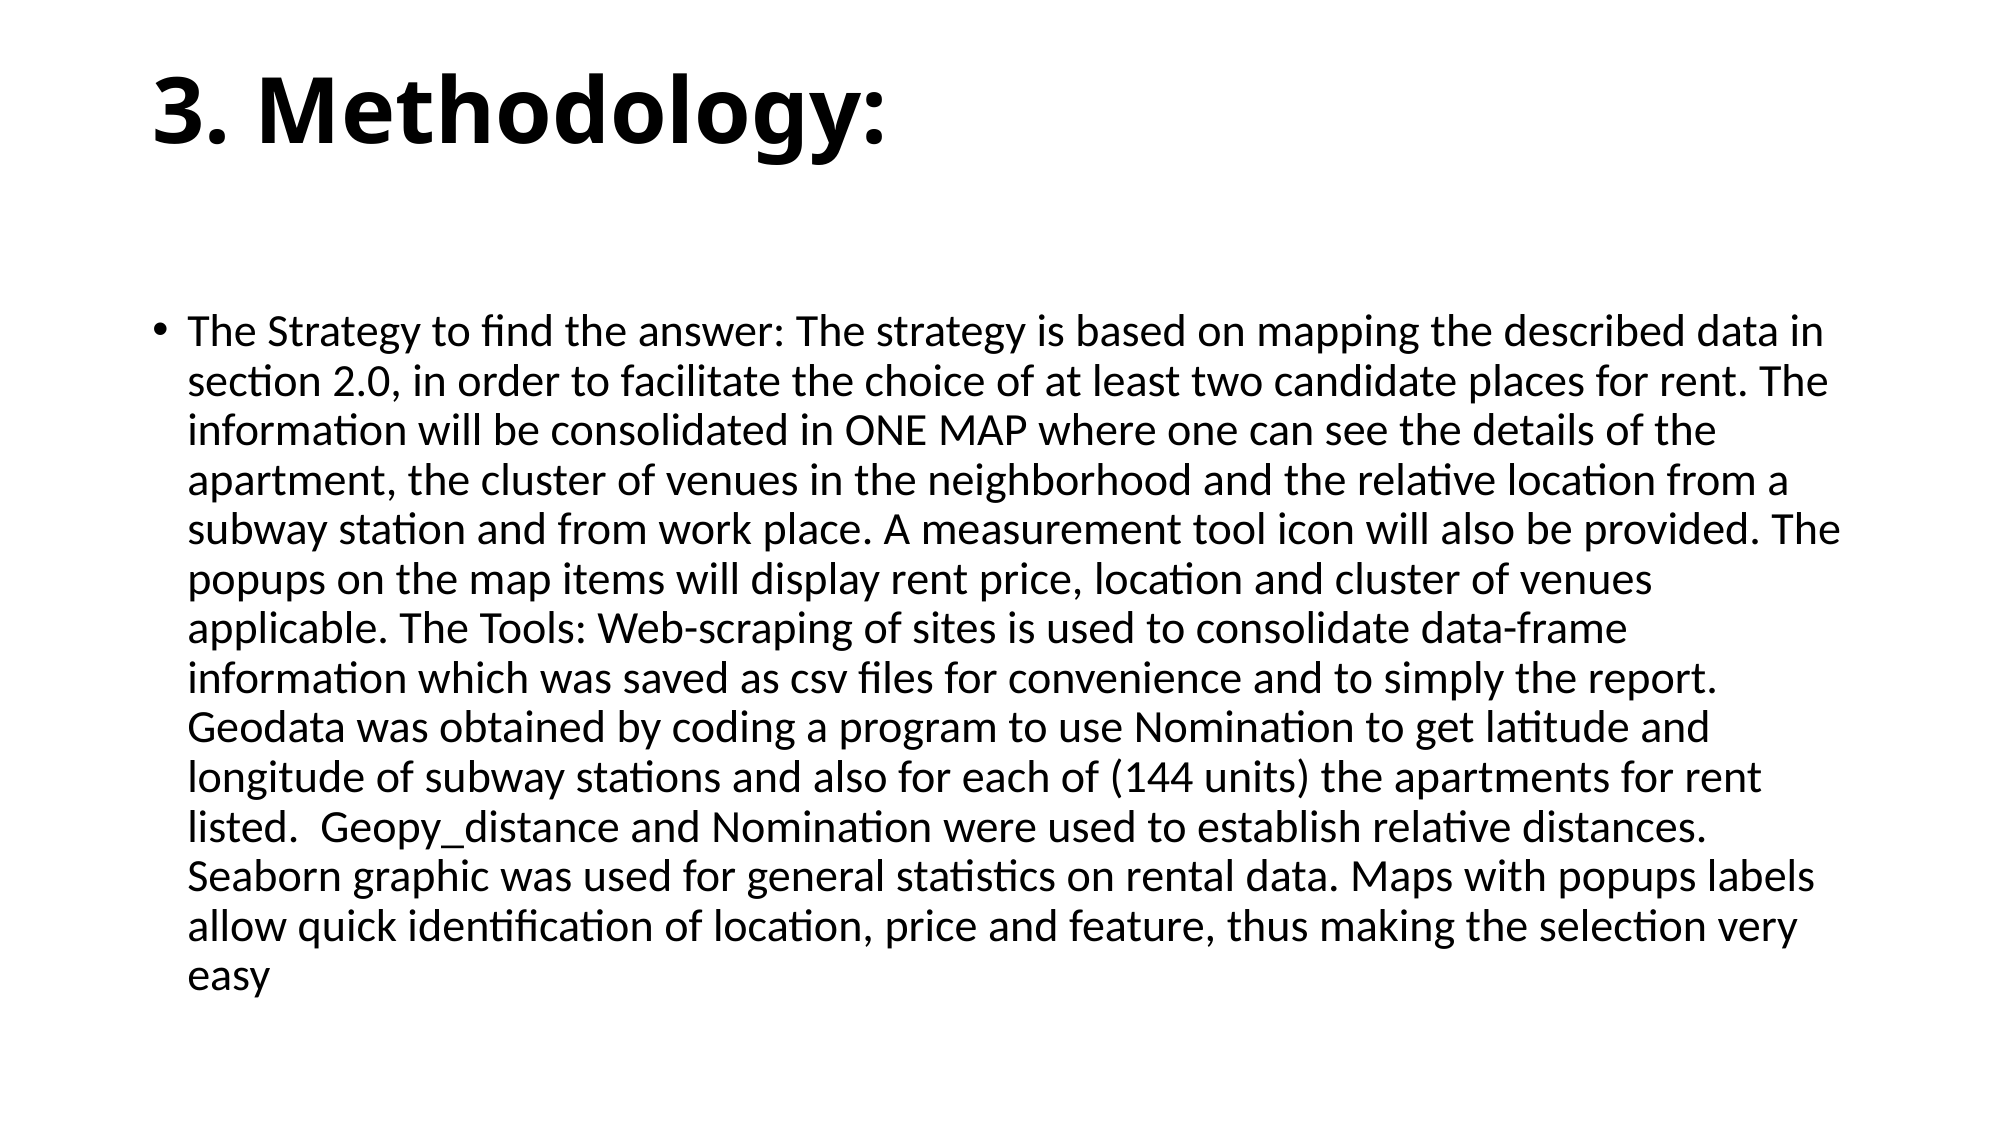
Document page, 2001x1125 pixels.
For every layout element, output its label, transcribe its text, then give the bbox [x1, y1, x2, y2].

title 3. Methodology: [137, 59, 1863, 278]
list The Strategy to ﬁnd the answer: The strategy is based on mapping the described data in section 2.0, in order to facilitate the choice of at least two candidate places for rent. The information will be consolidated in ONE MAP where one can see the details of the apartment, the cluster of venues in the neighborhood and the relative location from a subway station and from work place. A measurement tool icon will also be provided. The popups on the map items will display rent price, location and cluster of venues applicable. The Tools: Web-scraping of sites is used to consolidate data-frame information which was saved as csv ﬁles for convenience and to simply the report. Geodata was obtained by coding a program to use Nomination to get latitude and longitude of subway stations and also for each of (144 units) the apartments for rent listed. Geopy_distance and Nomination were used to establish relative distances. Seaborn graphic was used for general statistics on rental data. Maps with popups labels allow quick identiﬁcation of location, price and feature, thus making the selection very easy [137, 299, 1863, 1014]
